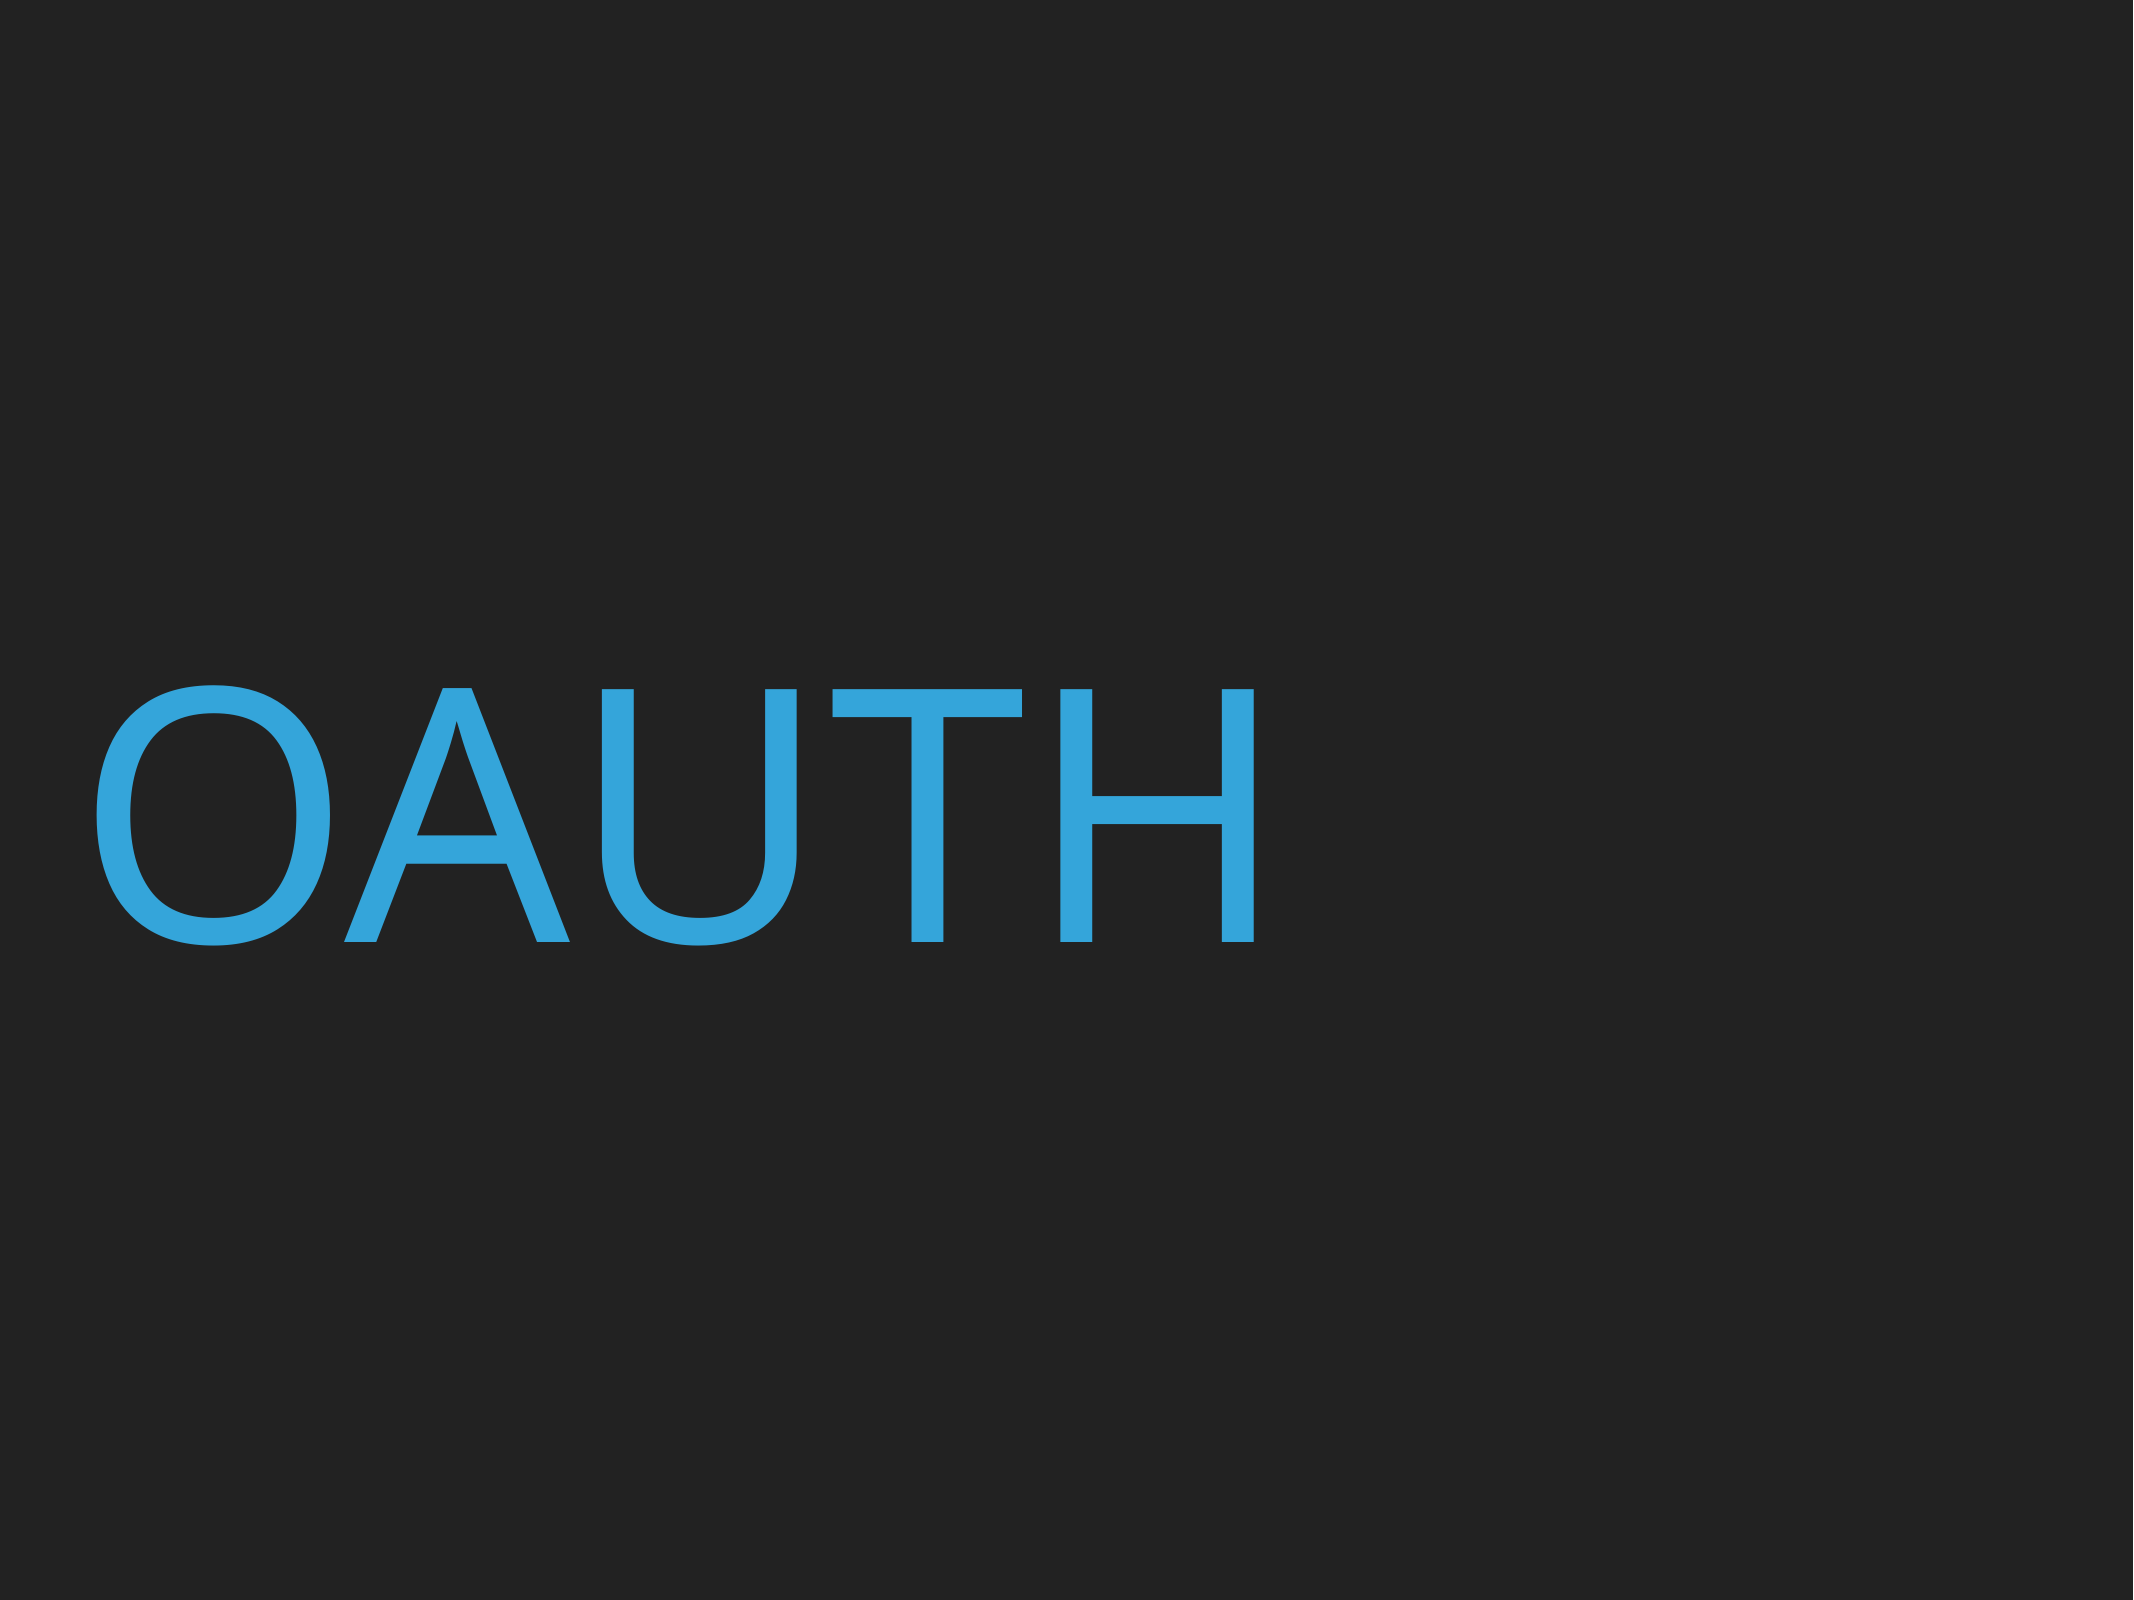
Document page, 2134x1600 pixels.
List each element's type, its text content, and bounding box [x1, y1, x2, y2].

title OAuth [66, 661, 2068, 1405]
